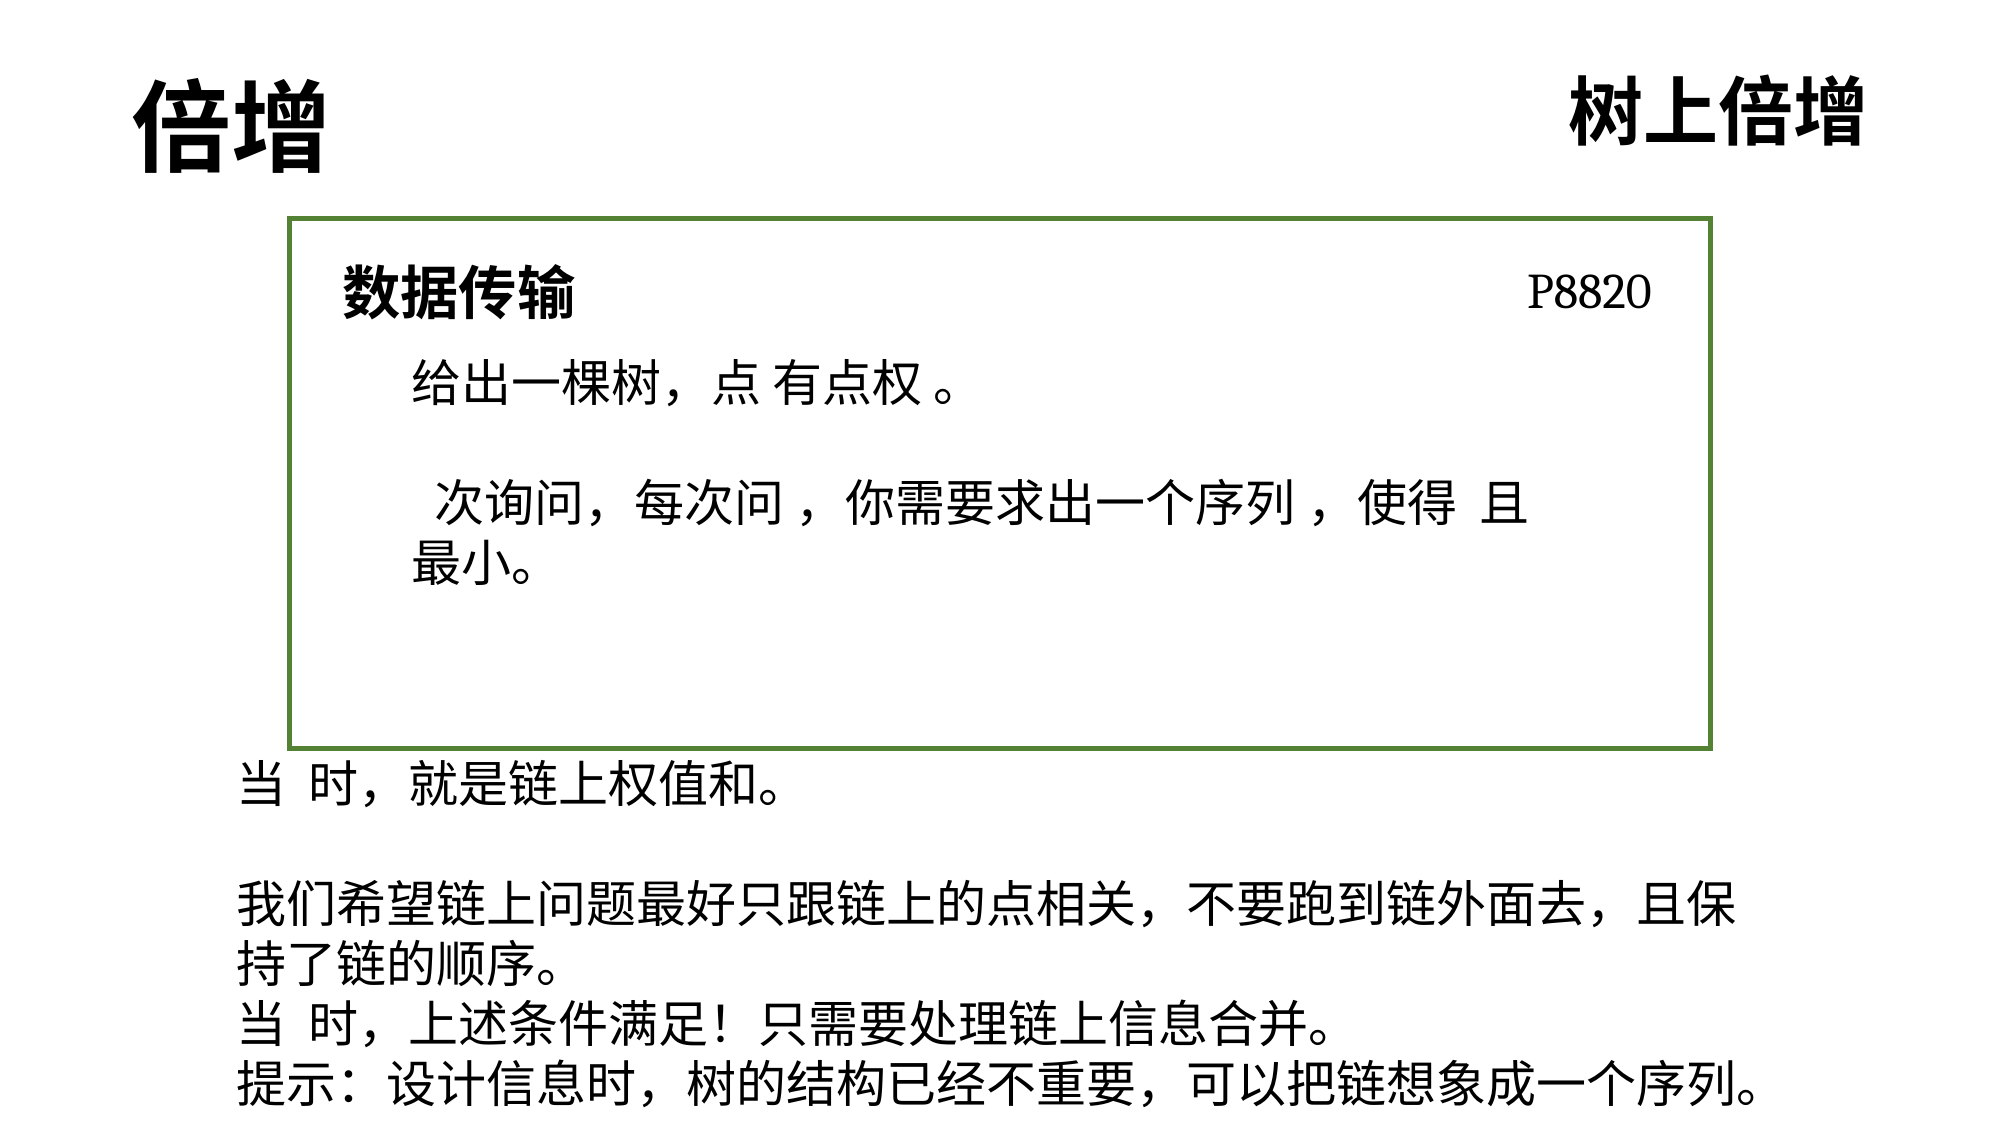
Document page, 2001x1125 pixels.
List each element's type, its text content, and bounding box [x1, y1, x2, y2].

text_box 数据传输 [327, 248, 591, 334]
text_box [288, 217, 1712, 749]
text_box 倍增 [116, 56, 347, 192]
text_box 树上倍增 [1553, 56, 1883, 162]
text_box P8820 [1512, 251, 1667, 327]
